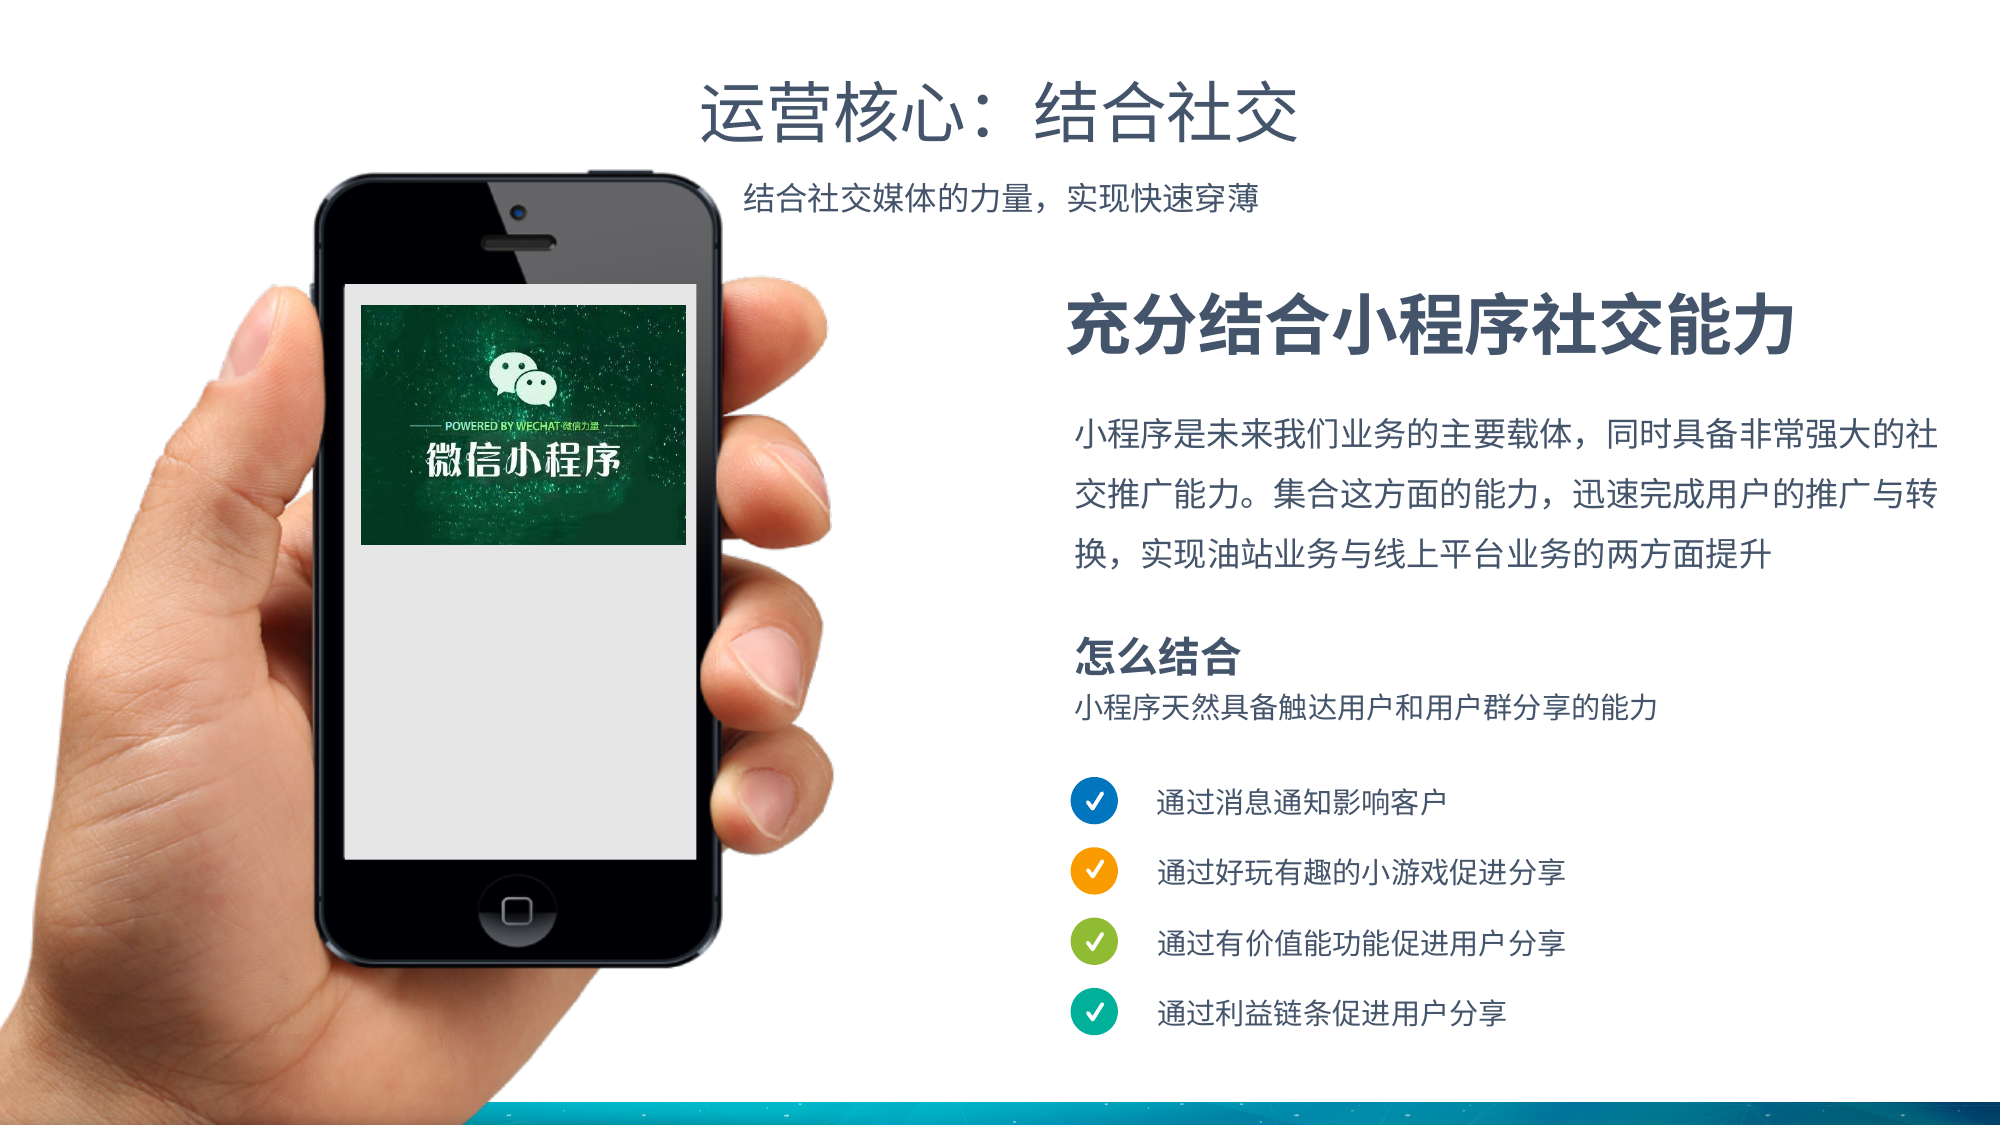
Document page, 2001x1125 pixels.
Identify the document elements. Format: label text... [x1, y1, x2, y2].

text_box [0, 168, 874, 1125]
picture [361, 305, 686, 546]
text_box 充分结合小程序社交能力 [1044, 271, 2000, 376]
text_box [493, 66, 1507, 231]
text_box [1059, 622, 1851, 1039]
text_box [874, 1102, 2000, 1125]
text_box 小程序是未来我们业务的主要载体，同时具备非常强大的社交推广能力。集合这方面的能力，迅速完成用户的推广与转换，实现油站业务与线上平台业务的两方面提升 [1059, 385, 1974, 581]
